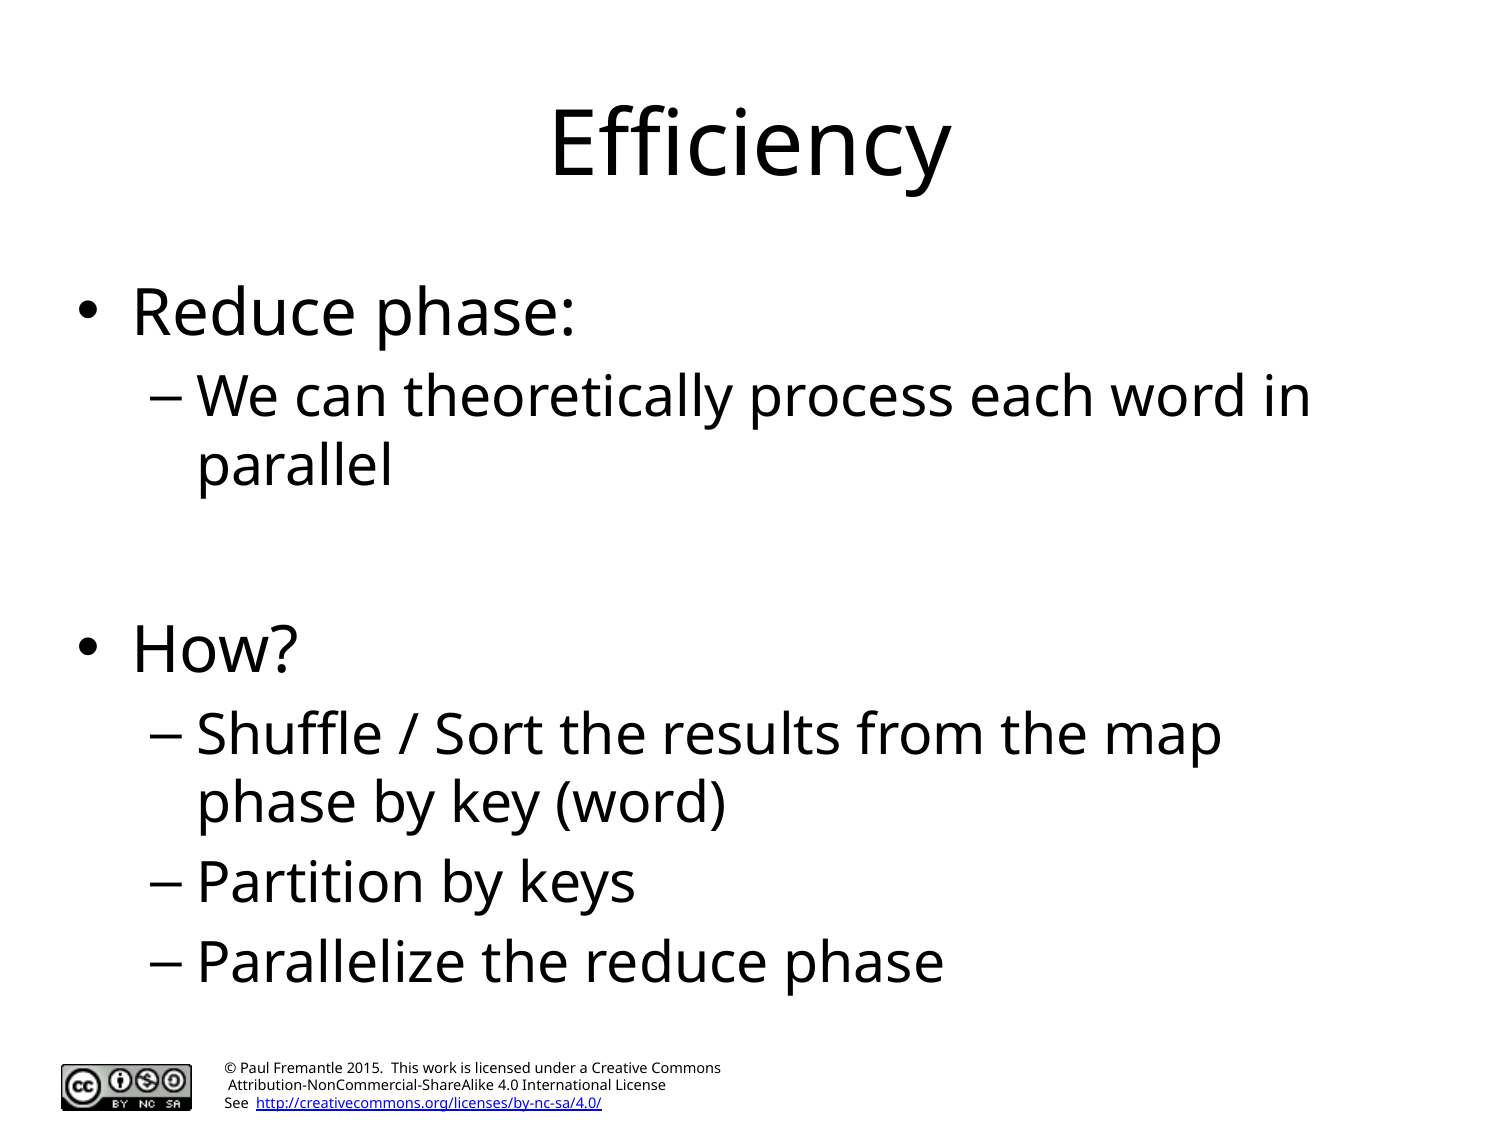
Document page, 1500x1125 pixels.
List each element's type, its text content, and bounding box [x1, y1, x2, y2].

picture [61, 1064, 192, 1111]
list Reduce phase: We can theoretically process each word in parallel How? Shuffle / Sort the results from the map phase by key (word) Partition by keys Parallelize the reduce phase [61, 262, 1412, 1005]
title Efficiency [75, 45, 1425, 233]
